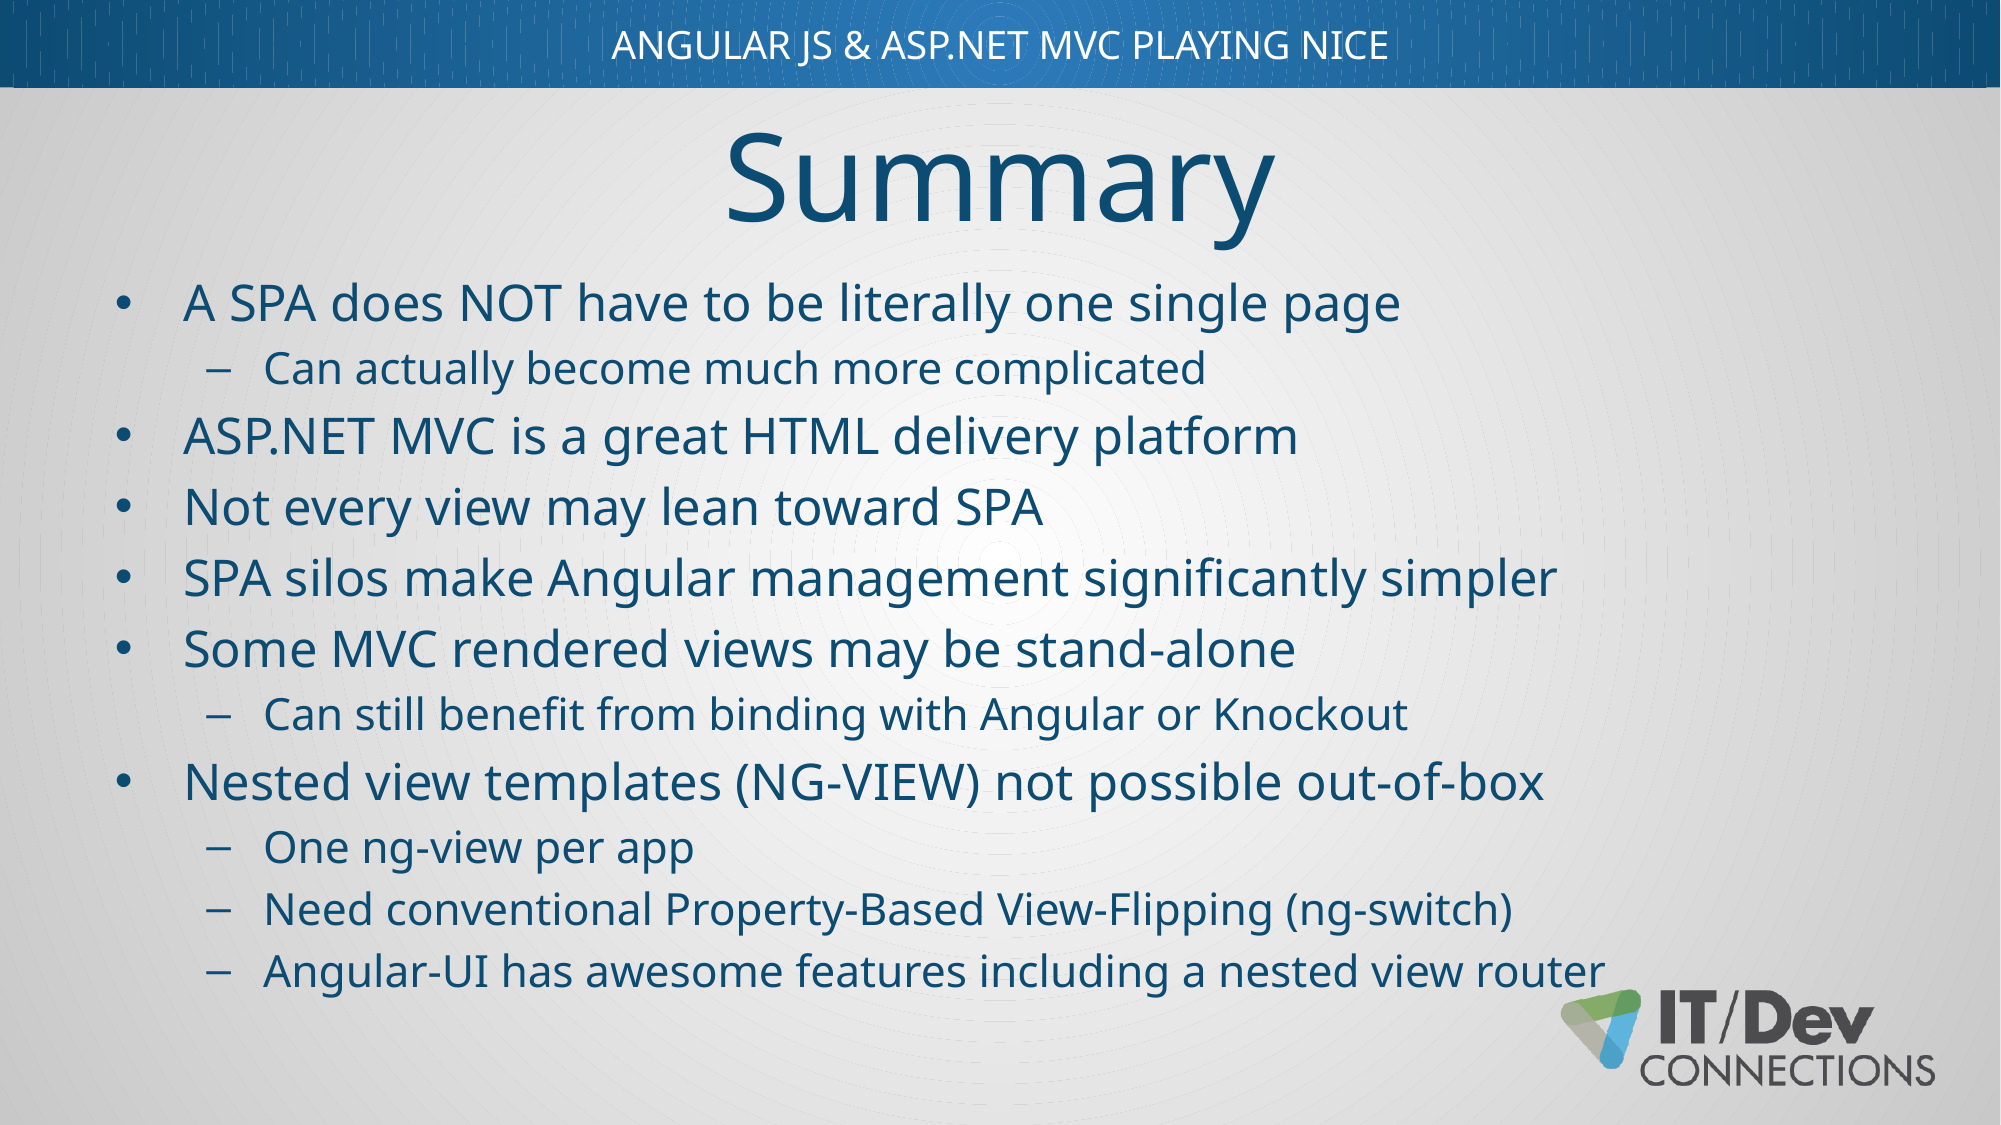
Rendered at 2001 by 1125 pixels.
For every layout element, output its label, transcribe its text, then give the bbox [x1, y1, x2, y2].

list A SPA does NOT have to be literally one single page Can actually become much more complicated ASP.NET MVC is a great HTML delivery platform Not every view may lean toward SPA SPA silos make Angular management significantly simpler Some MVC rendered views may be stand-alone Can still benefit from binding with Angular or Knockout Nested view templates (NG-VIEW) not possible out-of-box One ng-view per app Need conventional Property-Based View-Flipping (ng-switch) Angular-UI has awesome features including a nested view router [99, 262, 1900, 1005]
picture [1547, 965, 1948, 1111]
title Summary [99, 79, 1900, 262]
